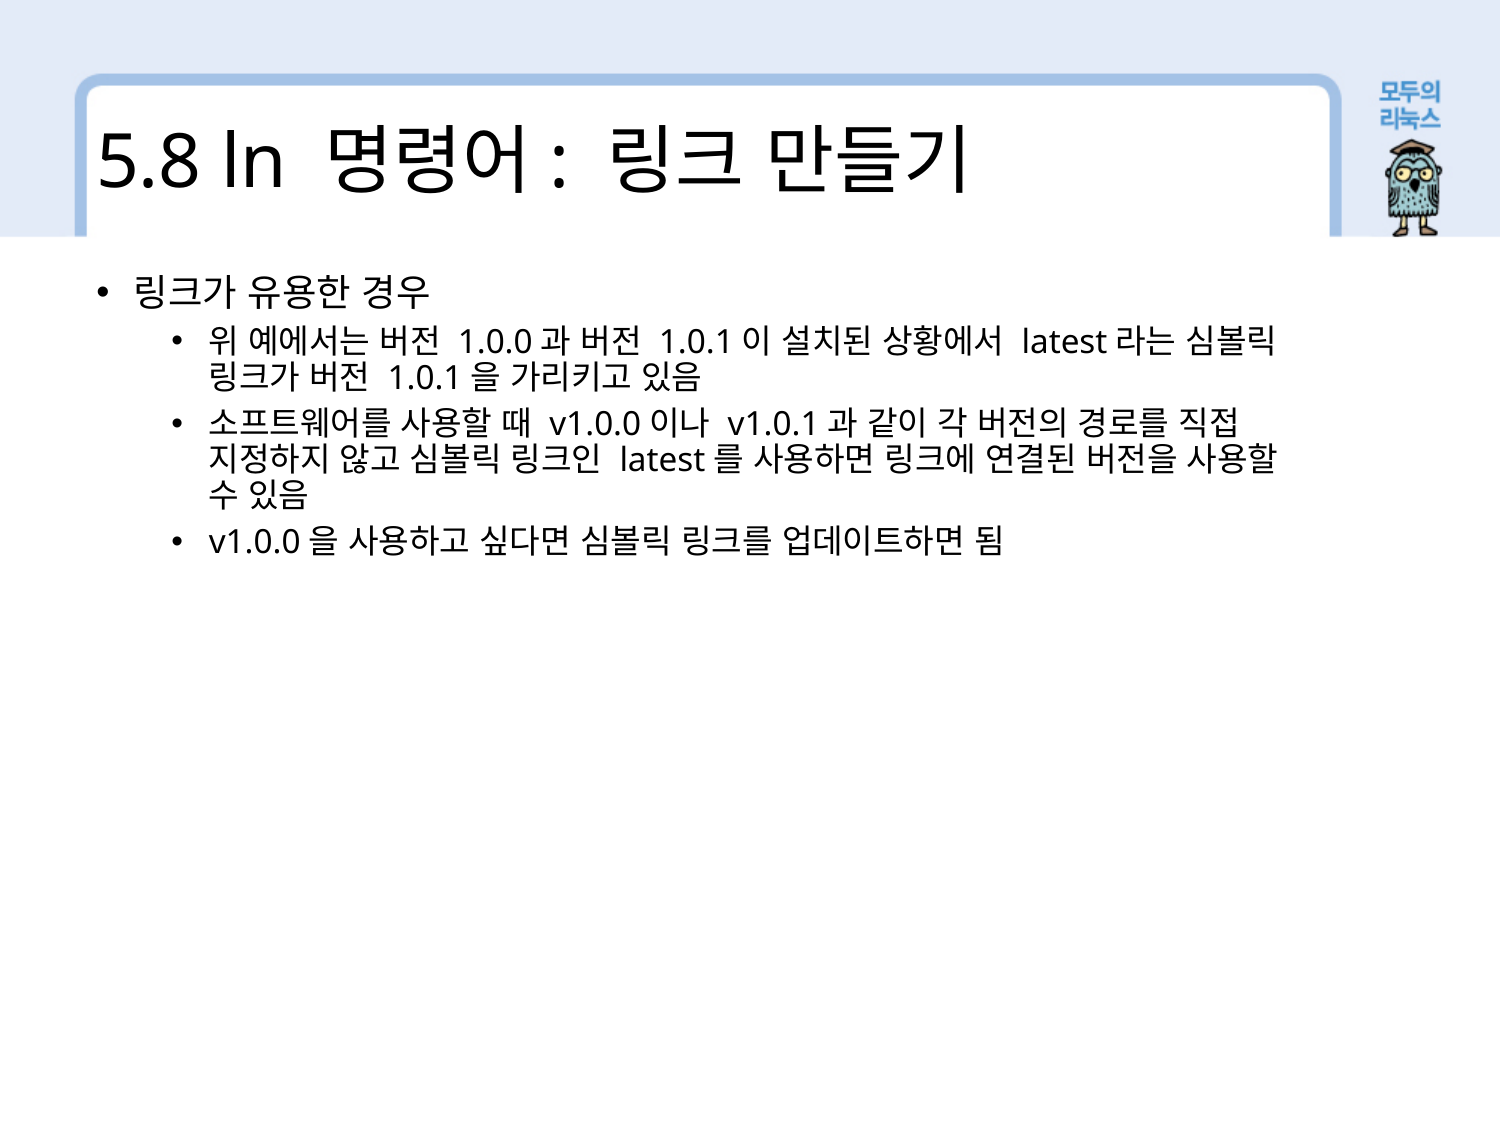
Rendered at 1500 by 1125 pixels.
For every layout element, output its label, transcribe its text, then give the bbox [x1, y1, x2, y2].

text_box 링크가 유용한 경우 위 예에서는 버전 1.0.0과 버전 1.0.1이 설치된 상황에서 latest라는 심볼릭 링크가 버전 1.0.1을 가리키고 있음 소프트웨어를 사용할 때 v1.0.0이나 v1.0.1과 같이 각 버전의 경로를 직접 지정하지 않고 심볼릭 링크인 latest를 사용하면 링크에 연결된 버전을 사용할 수 있음 v1.0.0을 사용하고 싶다면 심볼릭 링크를 업데이트하면 됨 [81, 266, 1304, 1024]
text_box 5.8 ln 명령어: 링크 만들기 [81, 115, 1335, 221]
picture [0, 0, 1500, 1125]
